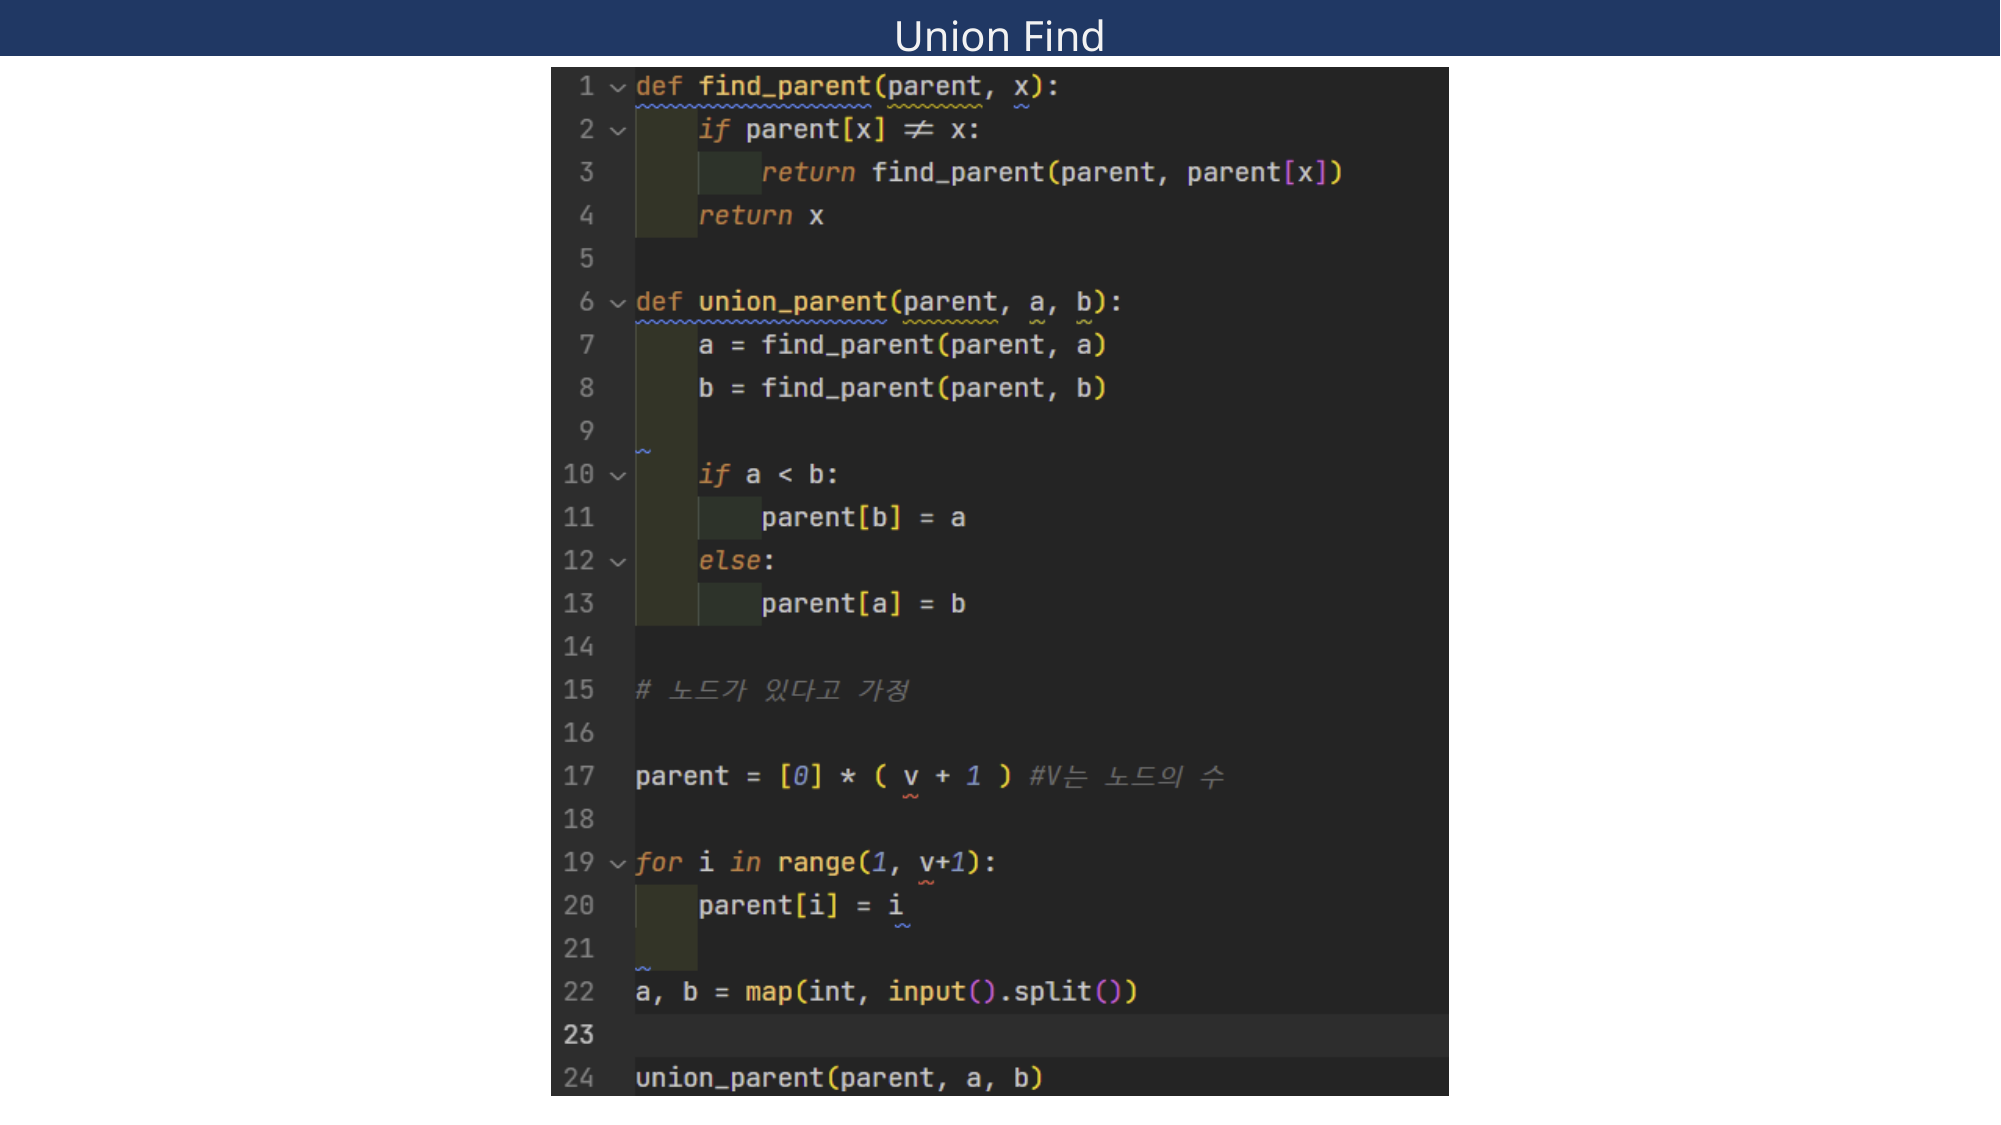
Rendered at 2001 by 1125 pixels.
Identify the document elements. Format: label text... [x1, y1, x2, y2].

text_box Union Find [0, 0, 2000, 68]
picture [551, 67, 1449, 1096]
